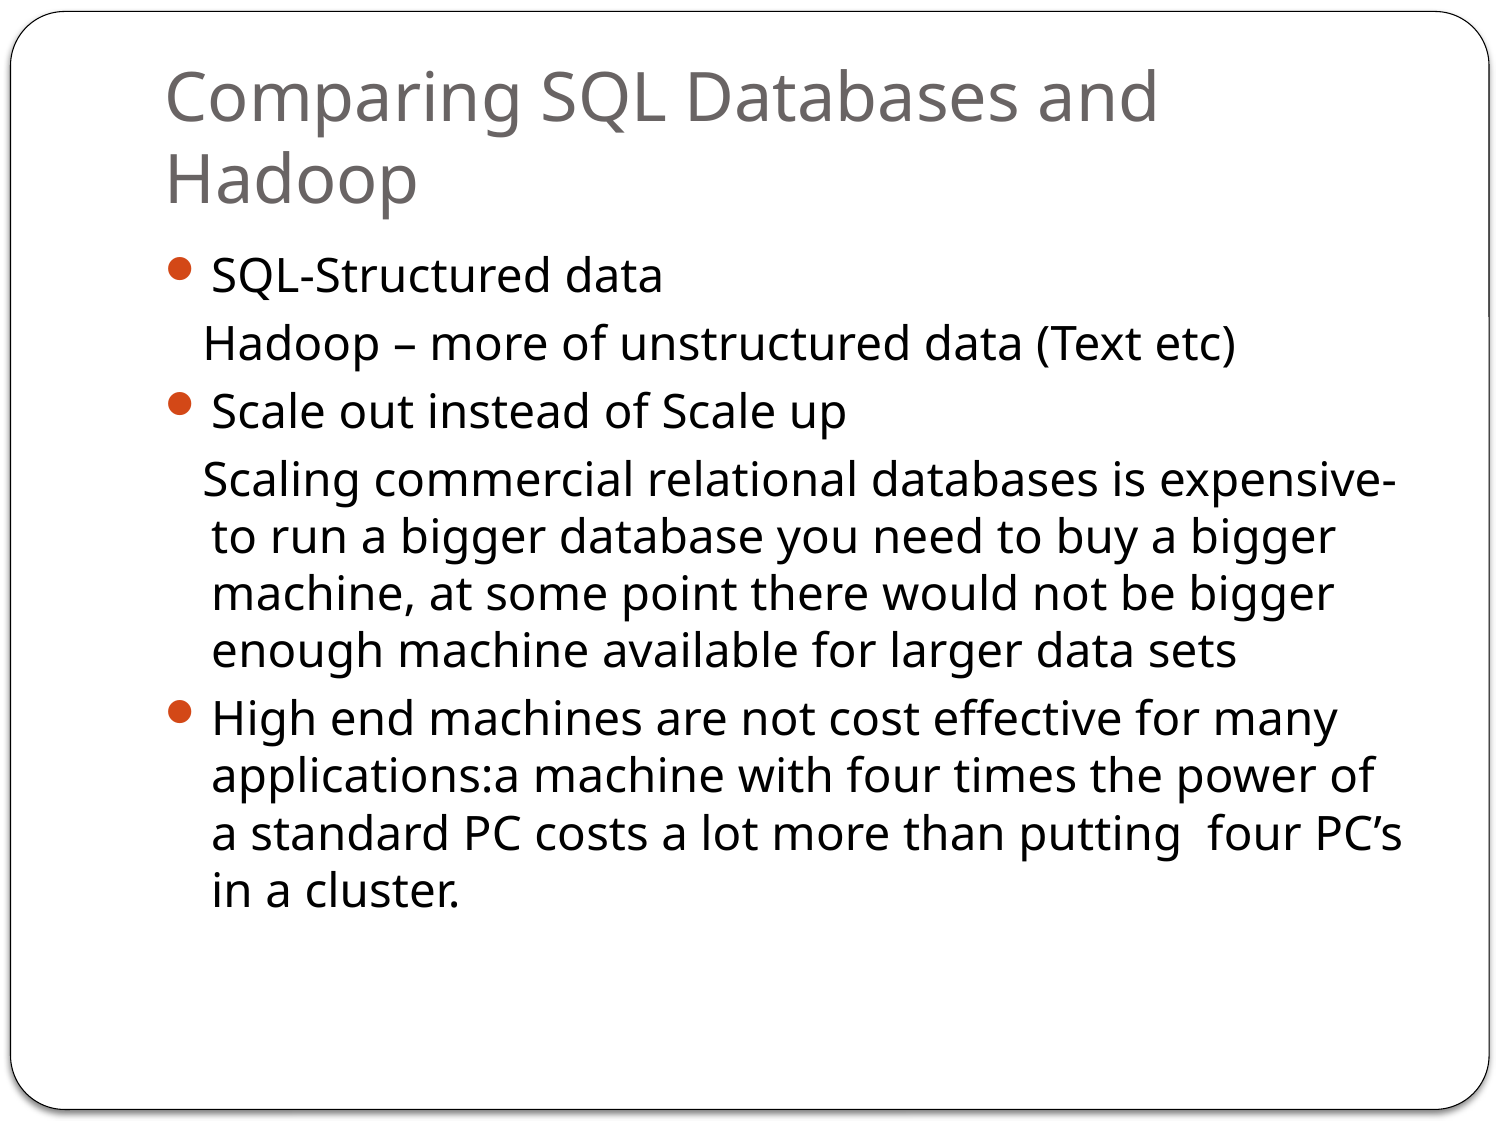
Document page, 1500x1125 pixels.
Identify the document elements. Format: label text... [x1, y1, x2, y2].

title Comparing SQL Databases and Hadoop [150, 45, 1425, 233]
list SQL-Structured data Hadoop – more of unstructured data (Text etc) Scale out instead of Scale up Scaling commercial relational databases is expensive-to run a bigger database you need to buy a bigger machine, at some point there would not be bigger enough machine available for larger data sets High end machines are not cost effective for many applications:a machine with four times the power of a standard PC costs a lot more than putting four PC’s in a cluster. [150, 237, 1425, 988]
